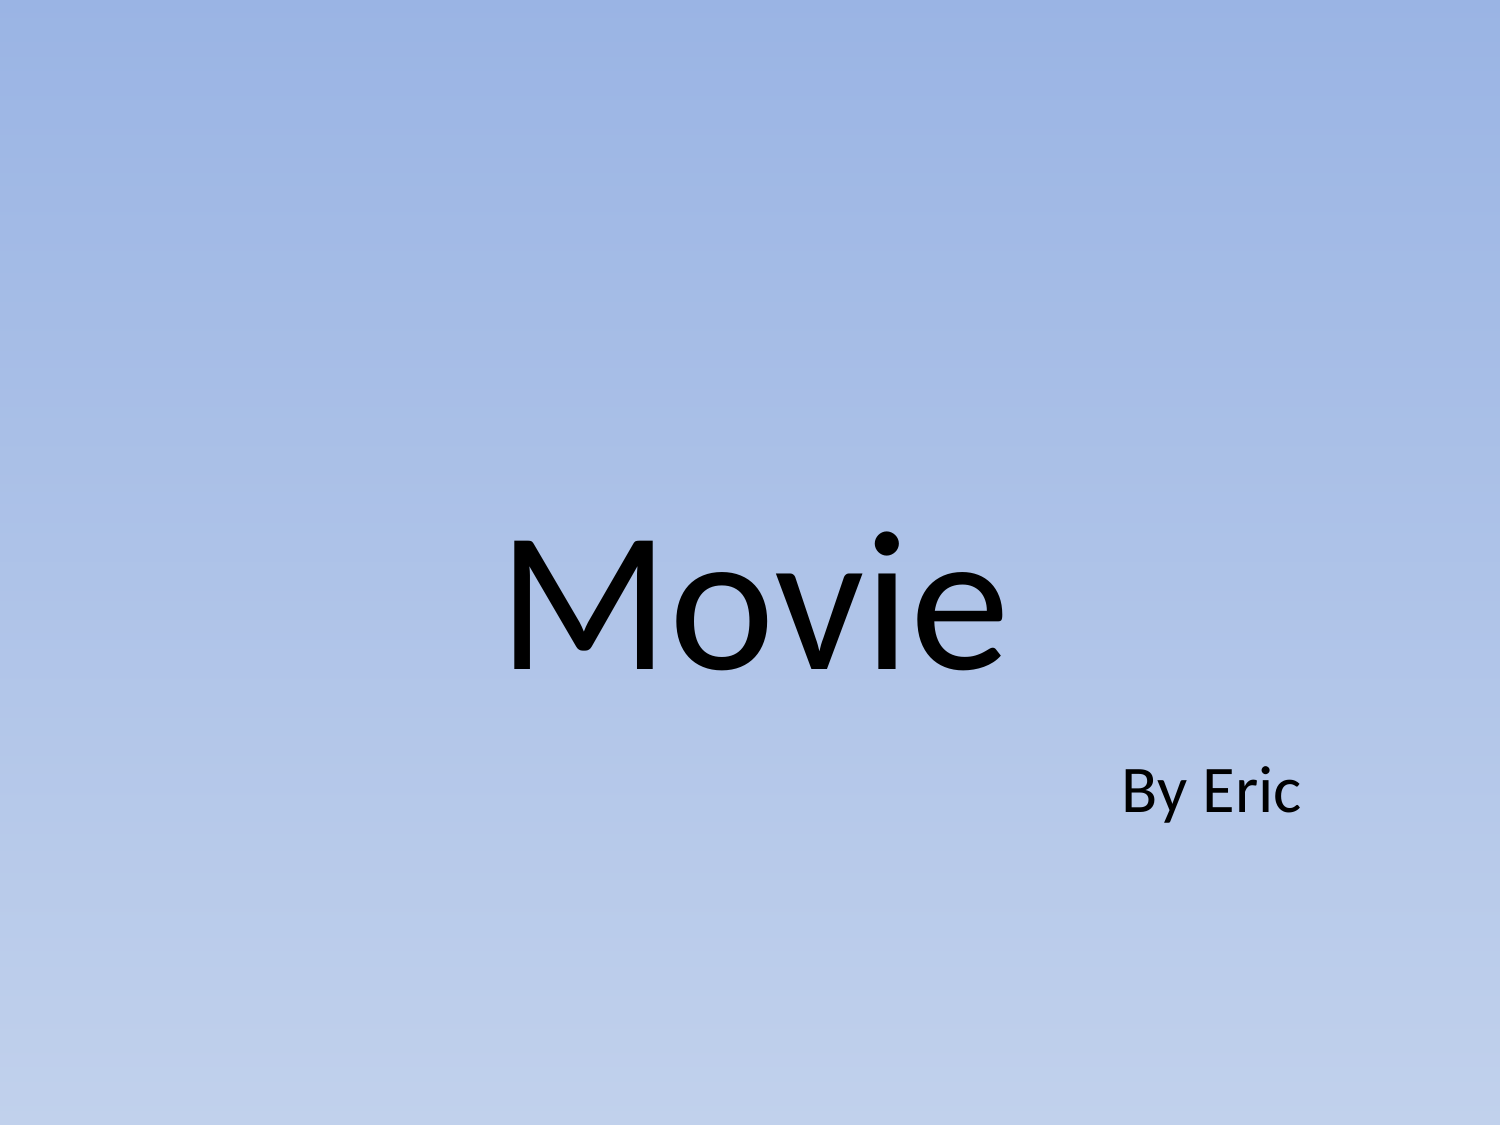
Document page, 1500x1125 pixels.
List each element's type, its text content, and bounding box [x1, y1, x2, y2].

subtitle By Eric [972, 738, 1451, 890]
title Movie [117, 468, 1393, 710]
